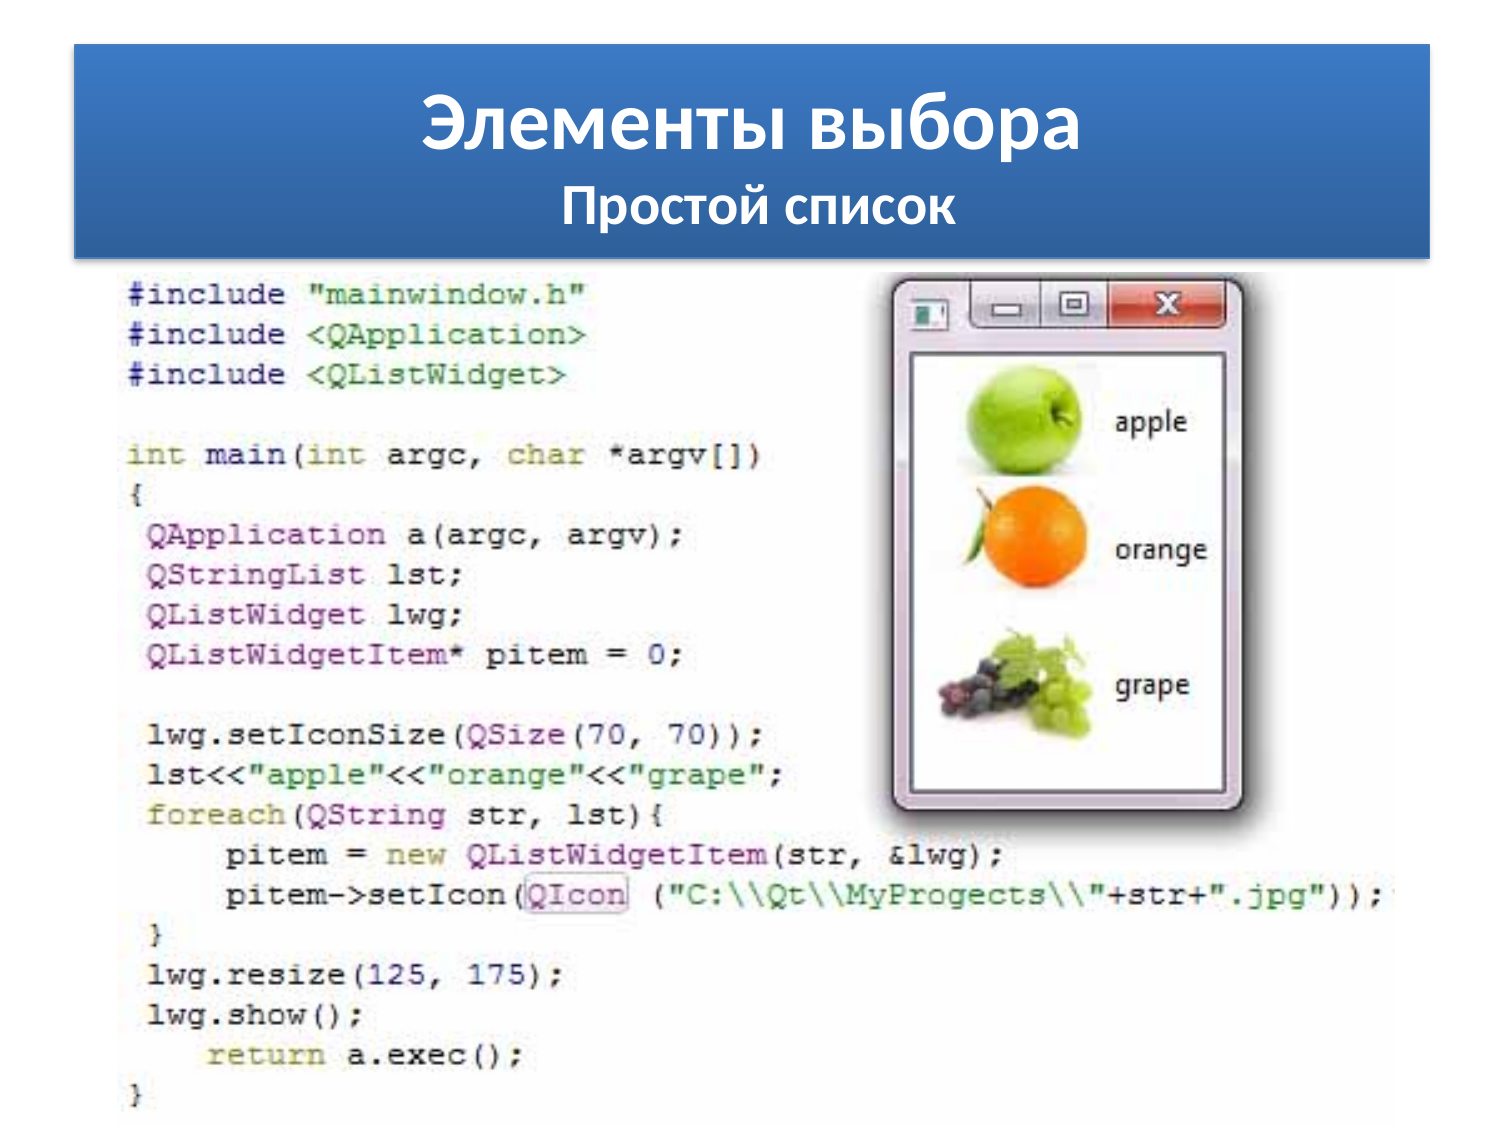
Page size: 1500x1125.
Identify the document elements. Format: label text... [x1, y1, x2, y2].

picture [116, 272, 1395, 1125]
title Элементы выбора Простой список [74, 44, 1430, 259]
